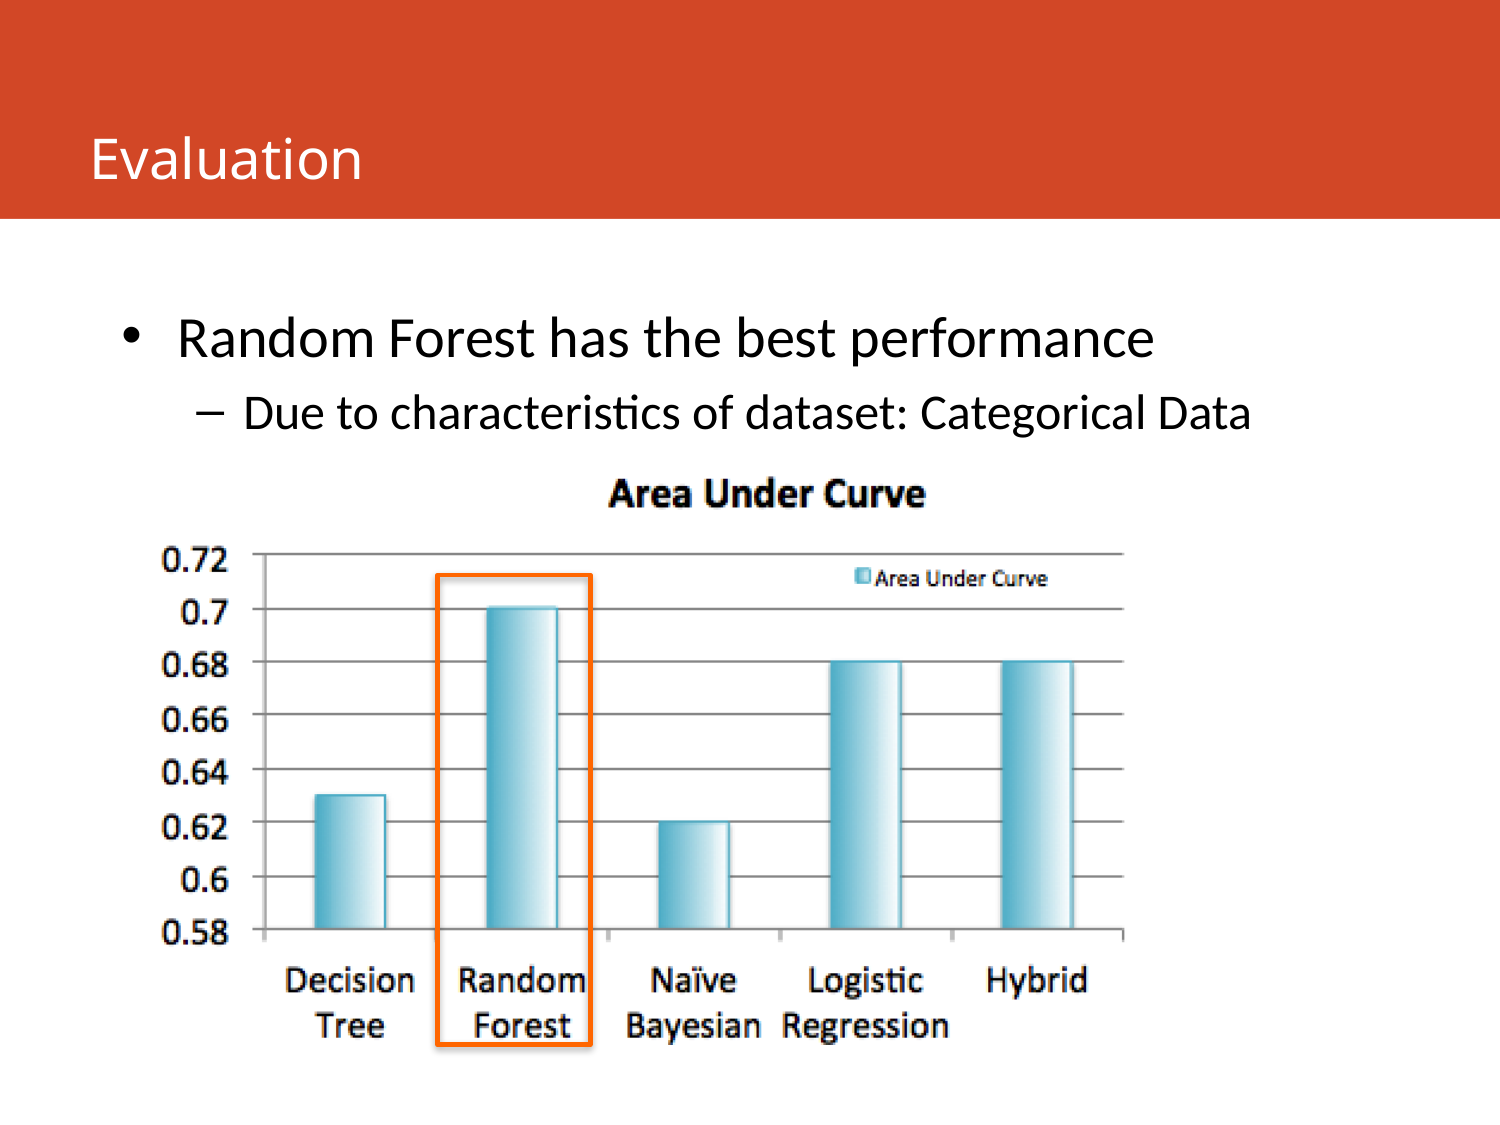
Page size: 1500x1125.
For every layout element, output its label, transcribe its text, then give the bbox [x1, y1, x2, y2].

text_box Random Forest has the best performance Due to characteristics of dataset: Categorical Data [106, 291, 1457, 508]
title Evaluation [74, 0, 1397, 199]
picture [157, 455, 1134, 1045]
